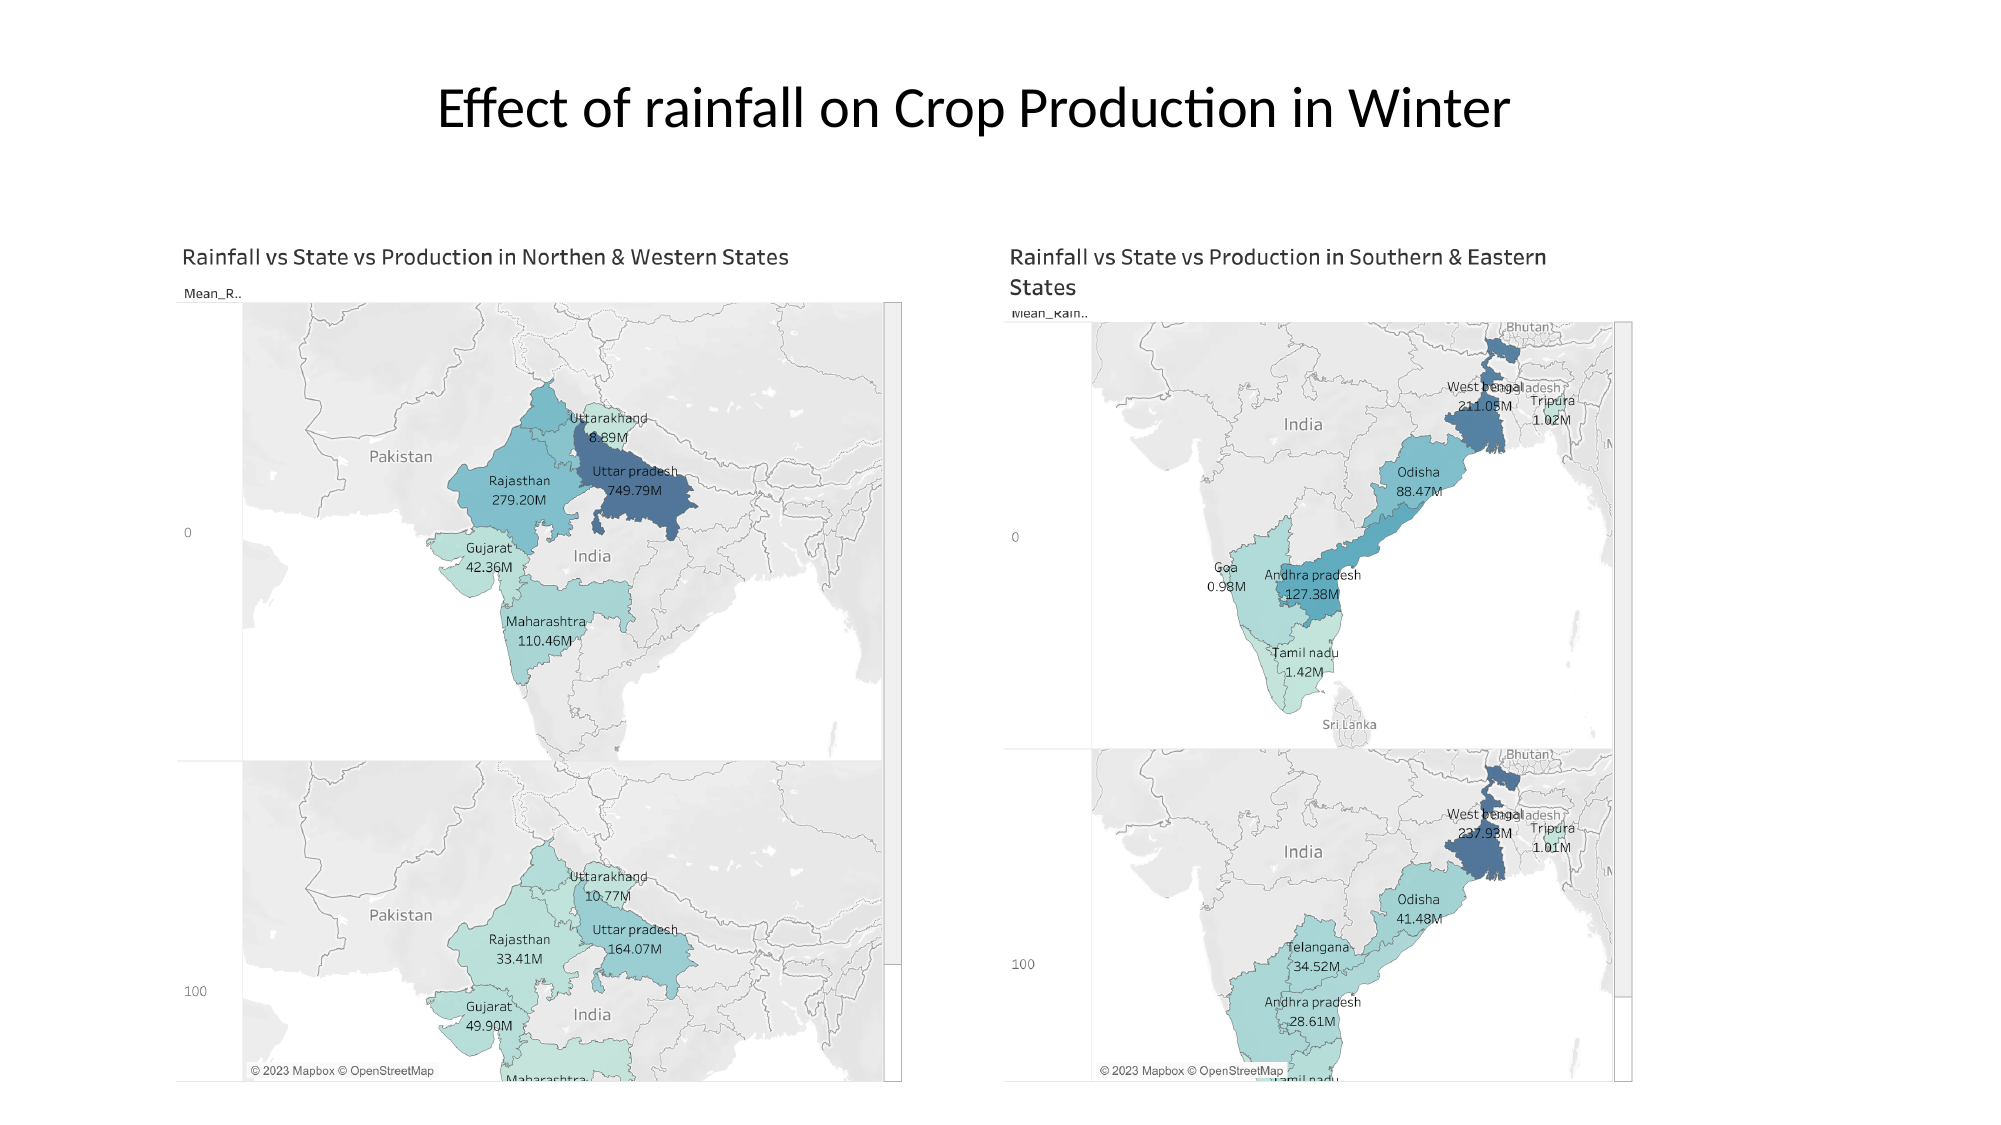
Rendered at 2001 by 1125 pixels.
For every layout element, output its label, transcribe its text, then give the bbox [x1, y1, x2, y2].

text_box Effect of rainfall on Crop Production in Winter [422, 61, 1527, 147]
picture [0, 221, 2000, 1094]
